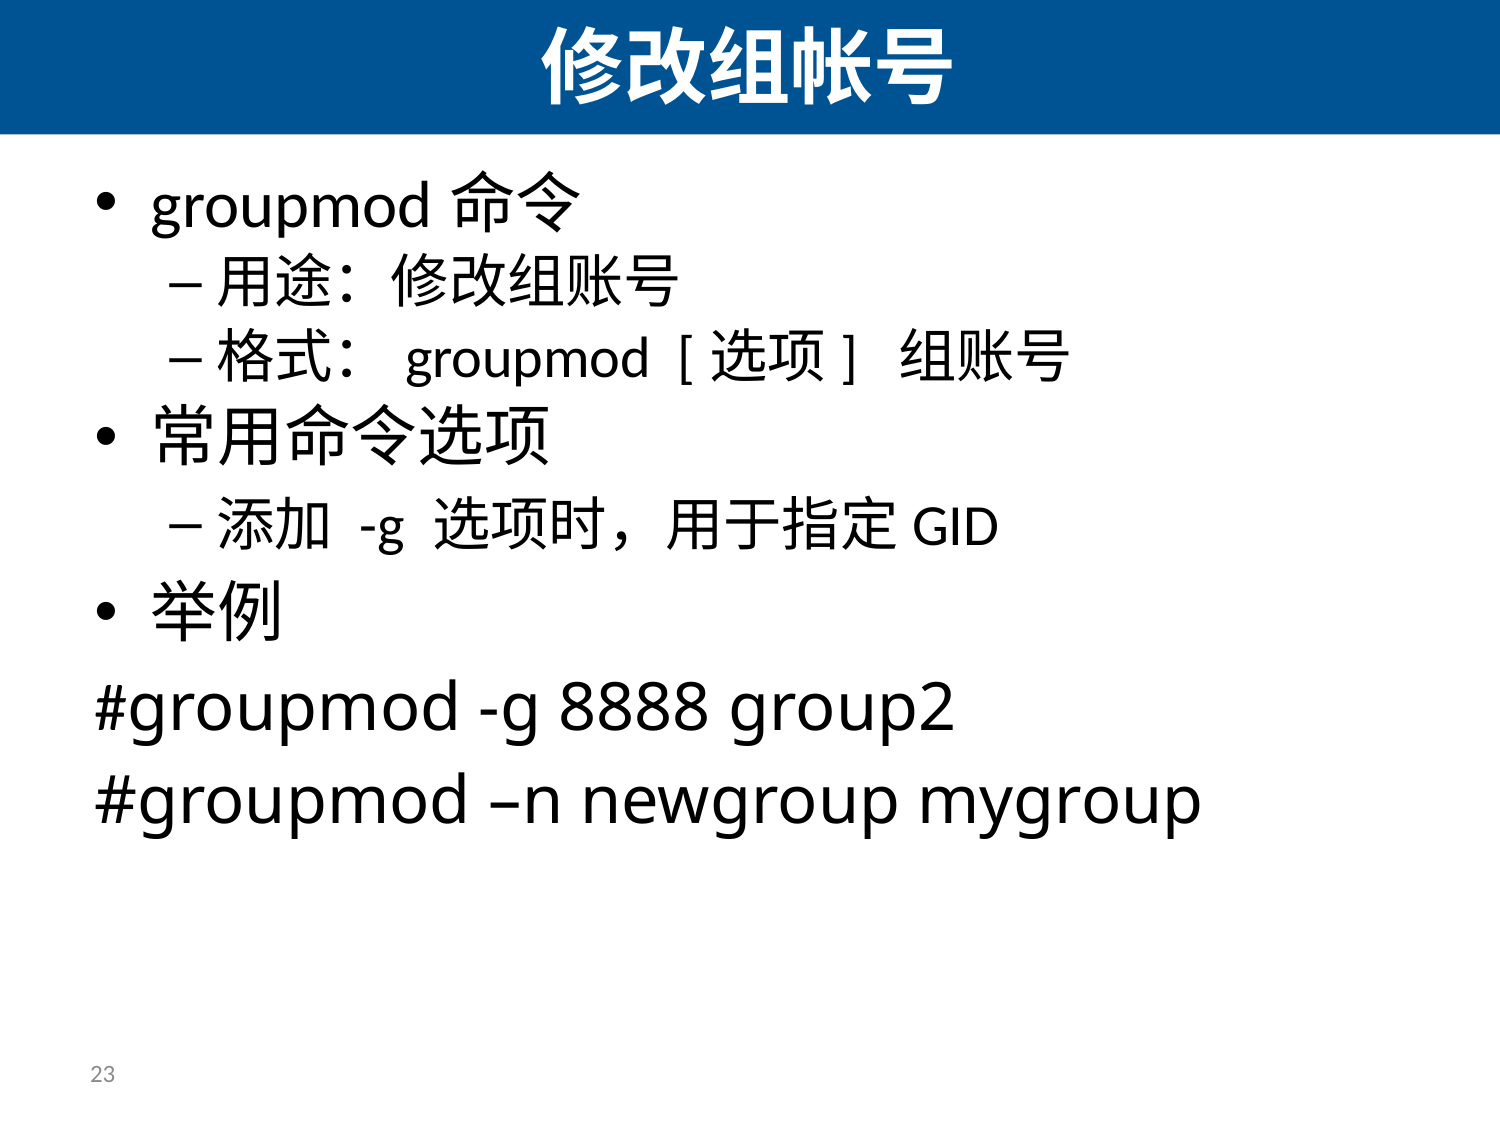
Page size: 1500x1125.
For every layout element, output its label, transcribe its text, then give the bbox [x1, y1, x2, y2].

title 修改组帐号 [73, 1, 1424, 126]
slide_number 23 [75, 1042, 425, 1103]
list groupmod命令 用途：修改组账号 格式：groupmod [选项] 组账号 常用命令选项 添加 -g 选项时，用于指定GID 举例 #groupmod -g 8888 group2 #groupmod –n newgroup mygroup [79, 153, 1430, 1040]
